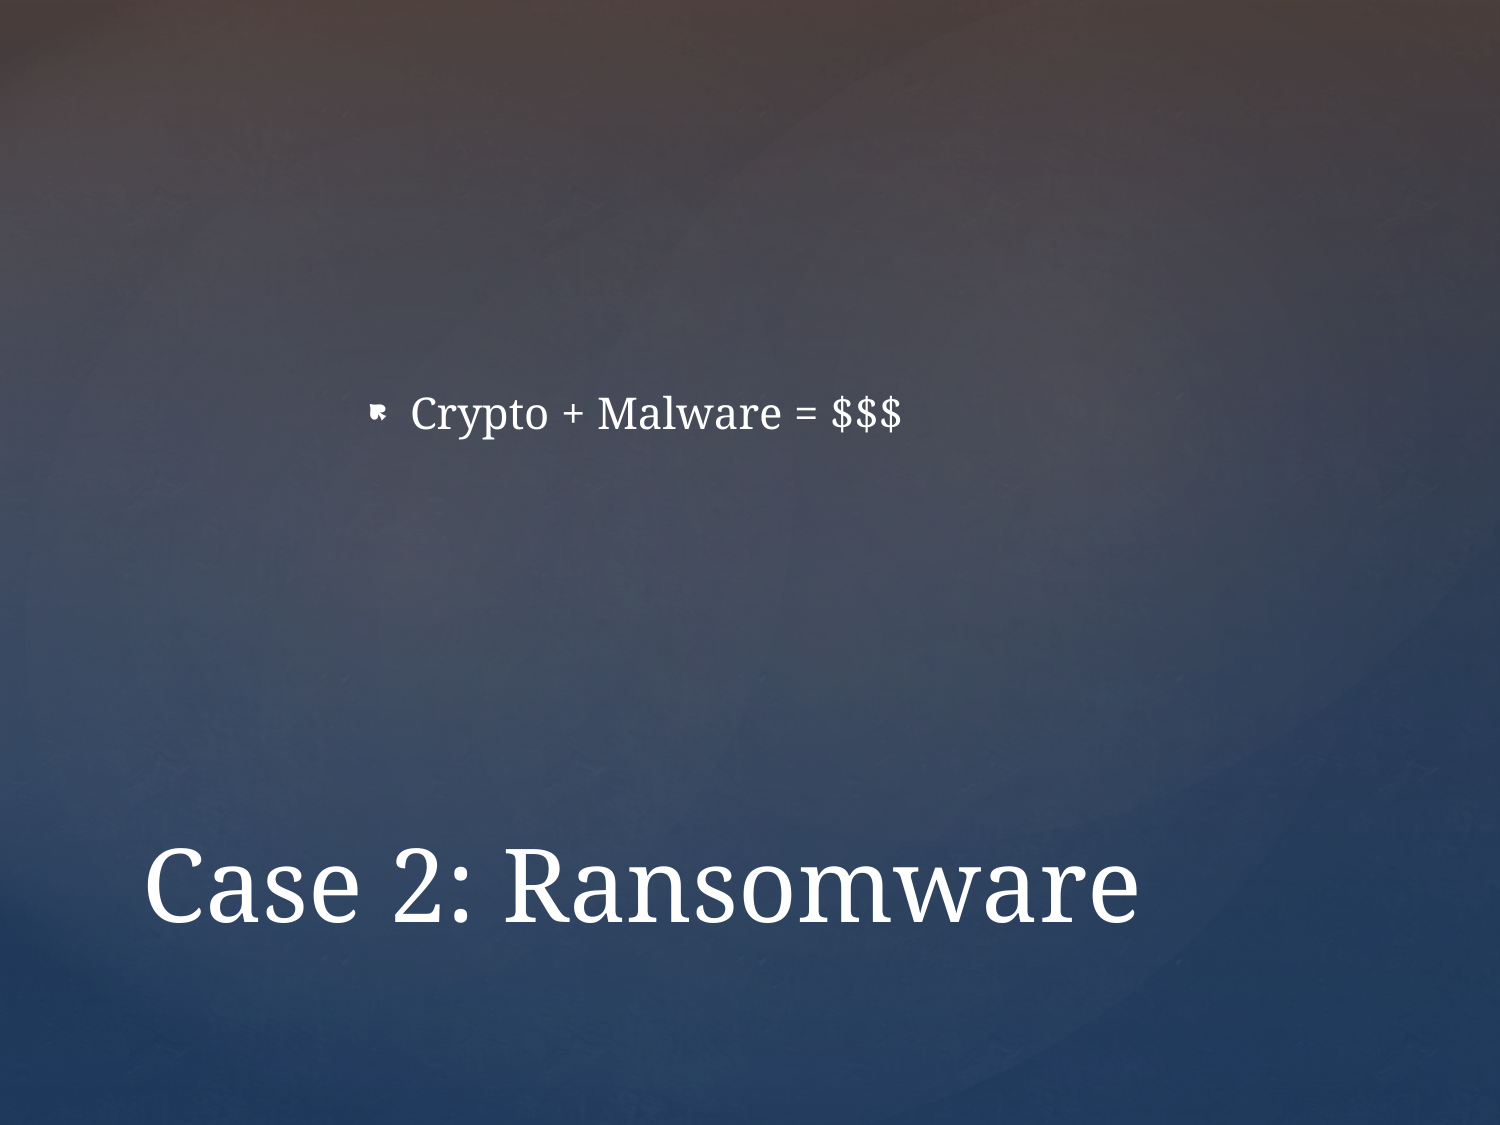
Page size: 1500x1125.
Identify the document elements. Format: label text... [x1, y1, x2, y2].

list Crypto + Malware = $$$ [350, 112, 1350, 713]
title Case 2: Ransomware [127, 800, 1365, 950]
